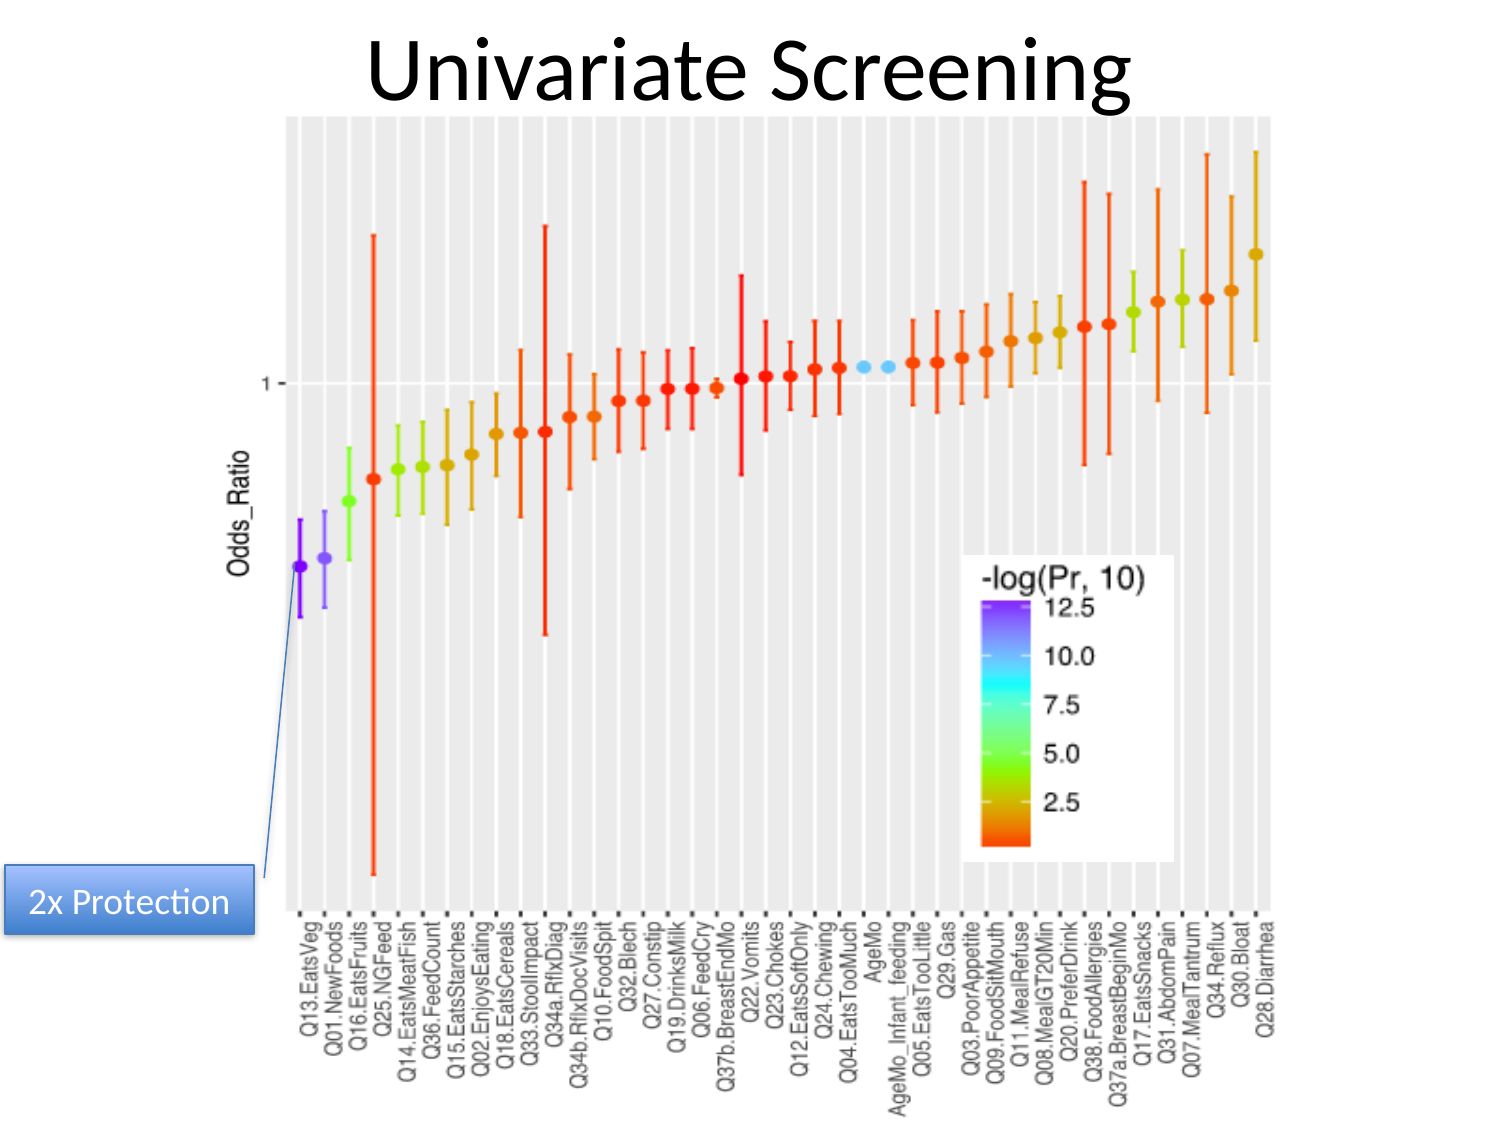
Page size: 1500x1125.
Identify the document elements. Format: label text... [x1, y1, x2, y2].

text_box 2x Protection [4, 864, 205, 935]
picture [210, 105, 1284, 1125]
title Univariate Screening [75, 0, 1425, 135]
